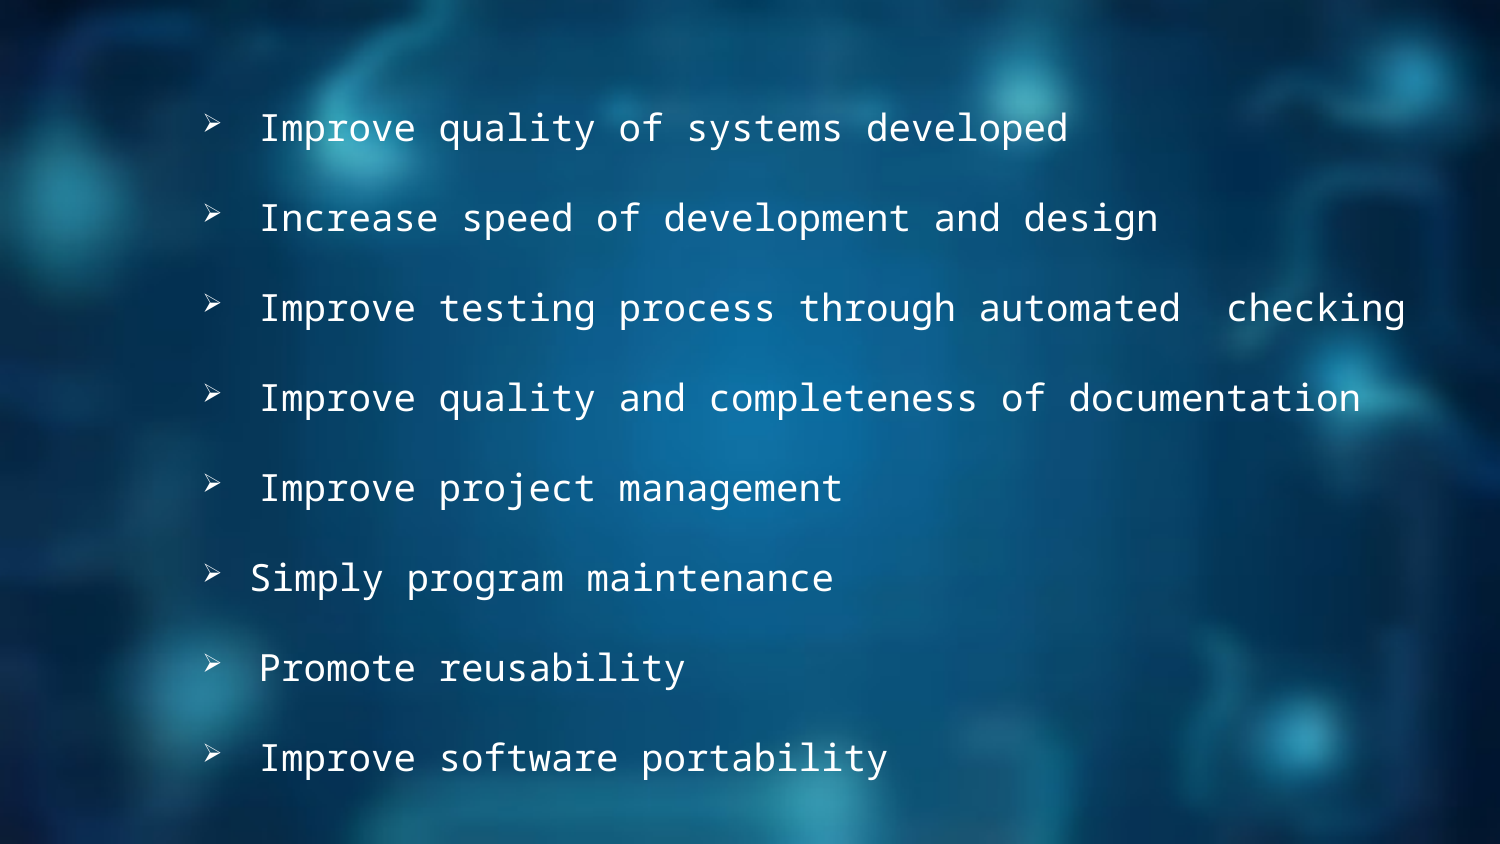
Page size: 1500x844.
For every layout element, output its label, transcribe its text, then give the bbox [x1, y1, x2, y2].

text_box Improve quality of systems developed Increase speed of development and design Improve testing process through automated checking Improve quality and completeness of documentation Improve project management Simply program maintenance Promote reusability Improve software portability [187, 96, 1488, 844]
picture [0, 0, 1500, 844]
